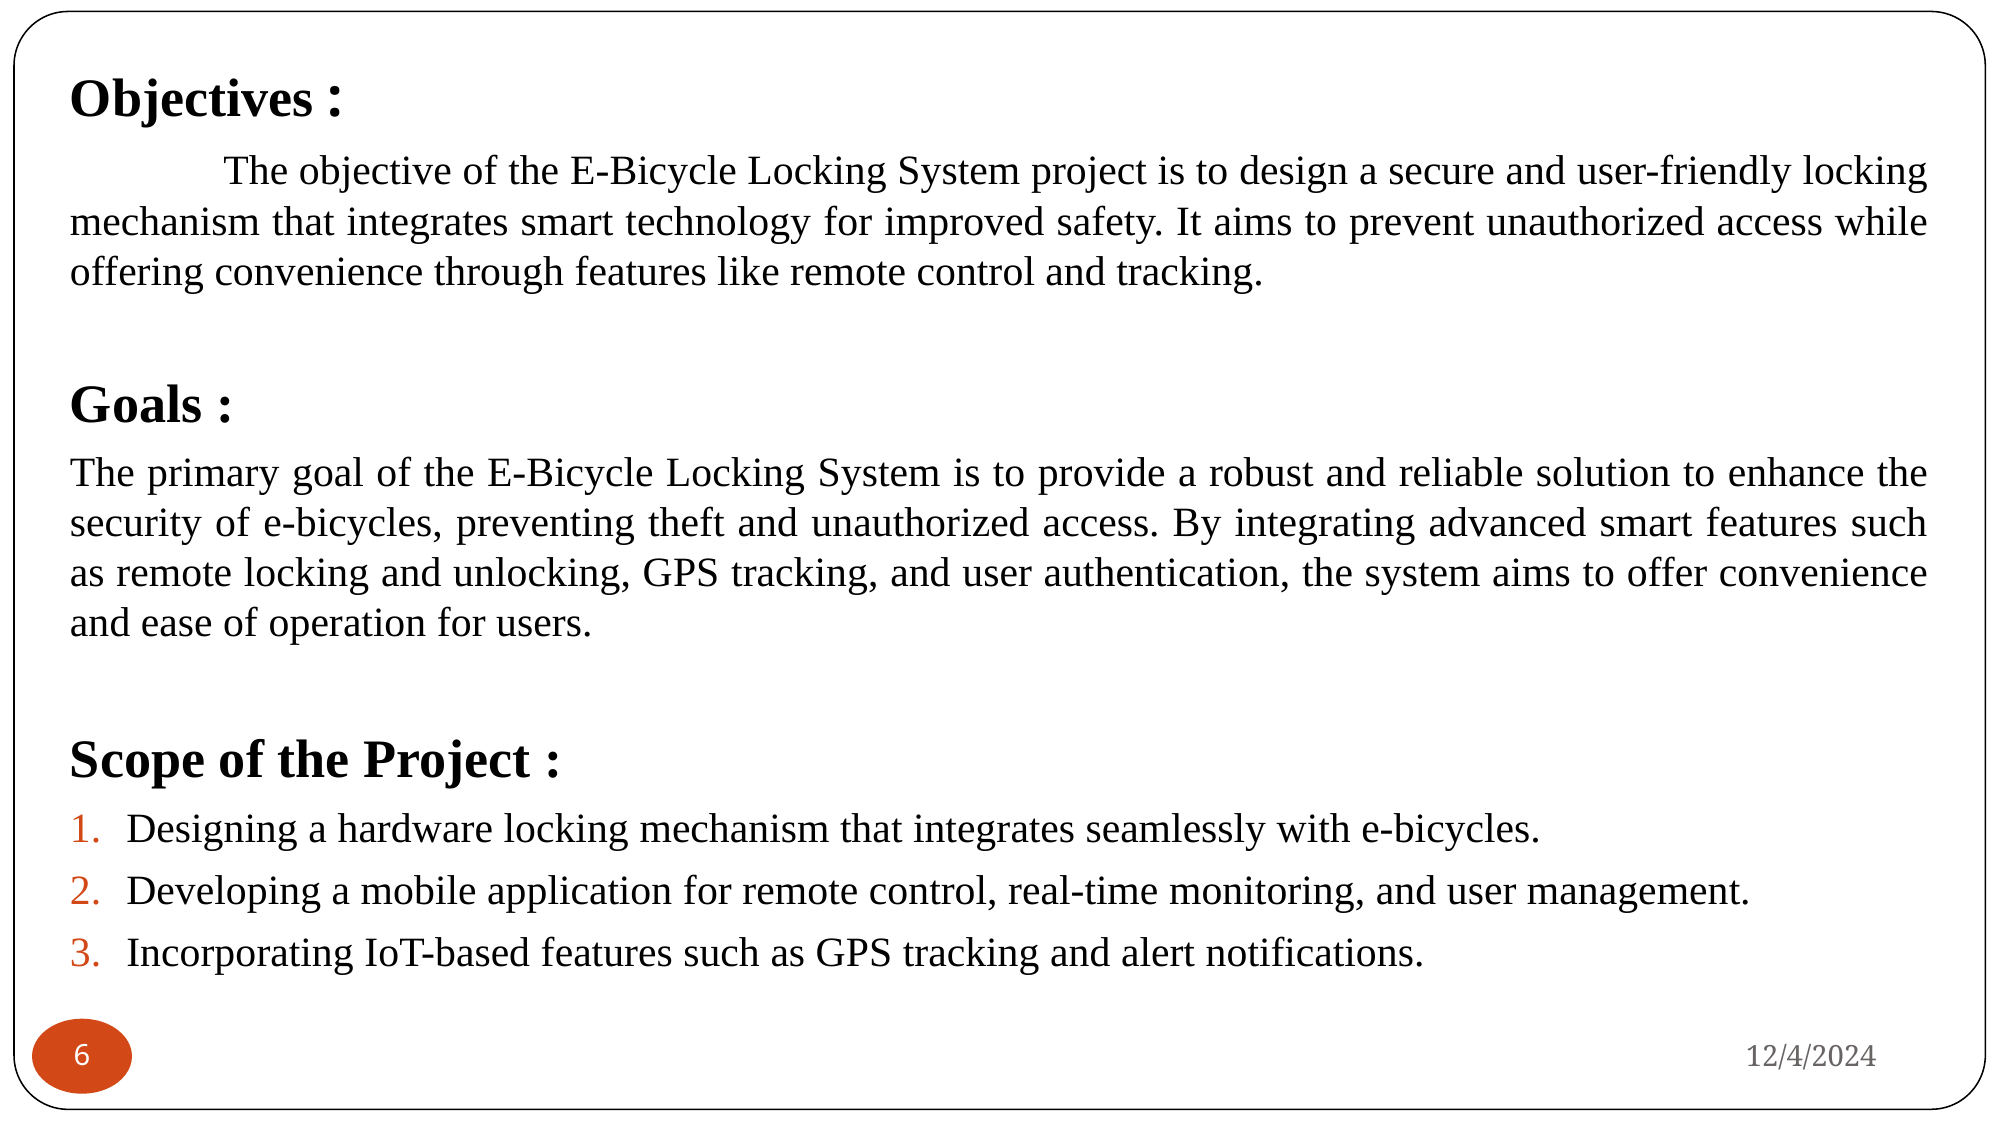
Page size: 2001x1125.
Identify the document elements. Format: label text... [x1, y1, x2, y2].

slide_number 6 [32, 1018, 132, 1094]
list Objectives : The objective of the E-Bicycle Locking System project is to design a secure and user-friendly locking mechanism that integrates smart technology for improved safety. It aims to prevent unauthorized access while offering convenience through features like remote control and tracking. Goals : The primary goal of the E-Bicycle Locking System is to provide a robust and reliable solution to enhance the security of e-bicycles, preventing theft and unauthorized access. By integrating advanced smart features such as remote locking and unlocking, GPS tracking, and user authentication, the system aims to offer convenience and ease of operation for users. Scope of the Project : Designing a hardware locking mechanism that integrates seamlessly with e-bicycles. Developing a mobile application for remote control, real-time monitoring, and user management. Incorporating IoT-based features such as GPS tracking and alert notifications. [55, 54, 1945, 720]
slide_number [1350, 1015, 1892, 1094]
